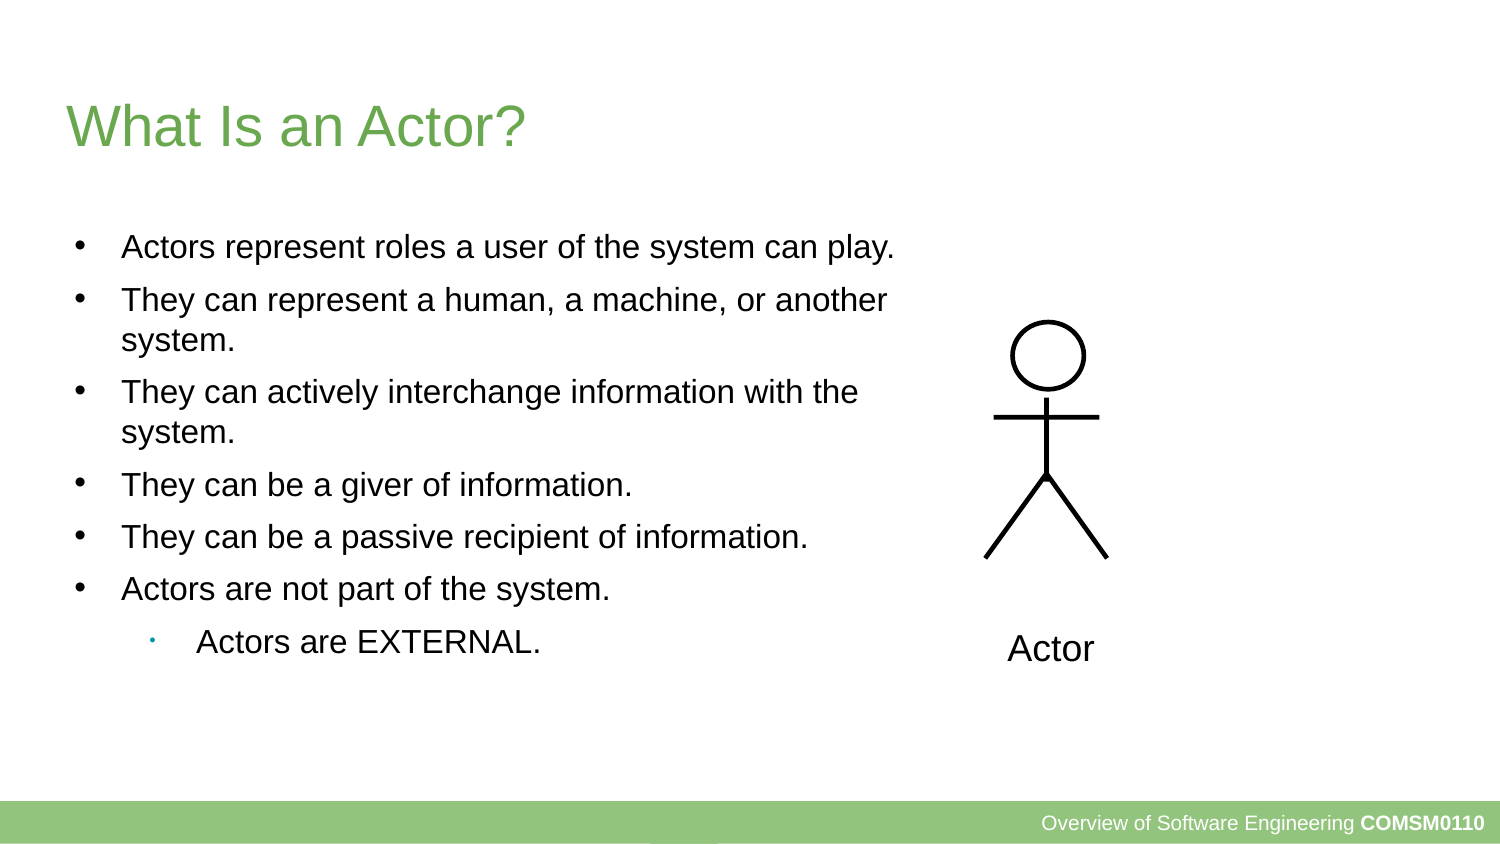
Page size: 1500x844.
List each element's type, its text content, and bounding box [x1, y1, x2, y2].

title What Is an Actor? [51, 72, 1449, 167]
text_box Actor [996, 617, 1107, 675]
text_box Actors represent roles a user of the system can play. They can represent a human, a machine, or another system. They can actively interchange information with the system. They can be a giver of information. They can be a passive recipient of information. Actors are not part of the system. Actors are EXTERNAL. [61, 218, 920, 675]
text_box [984, 321, 1108, 559]
